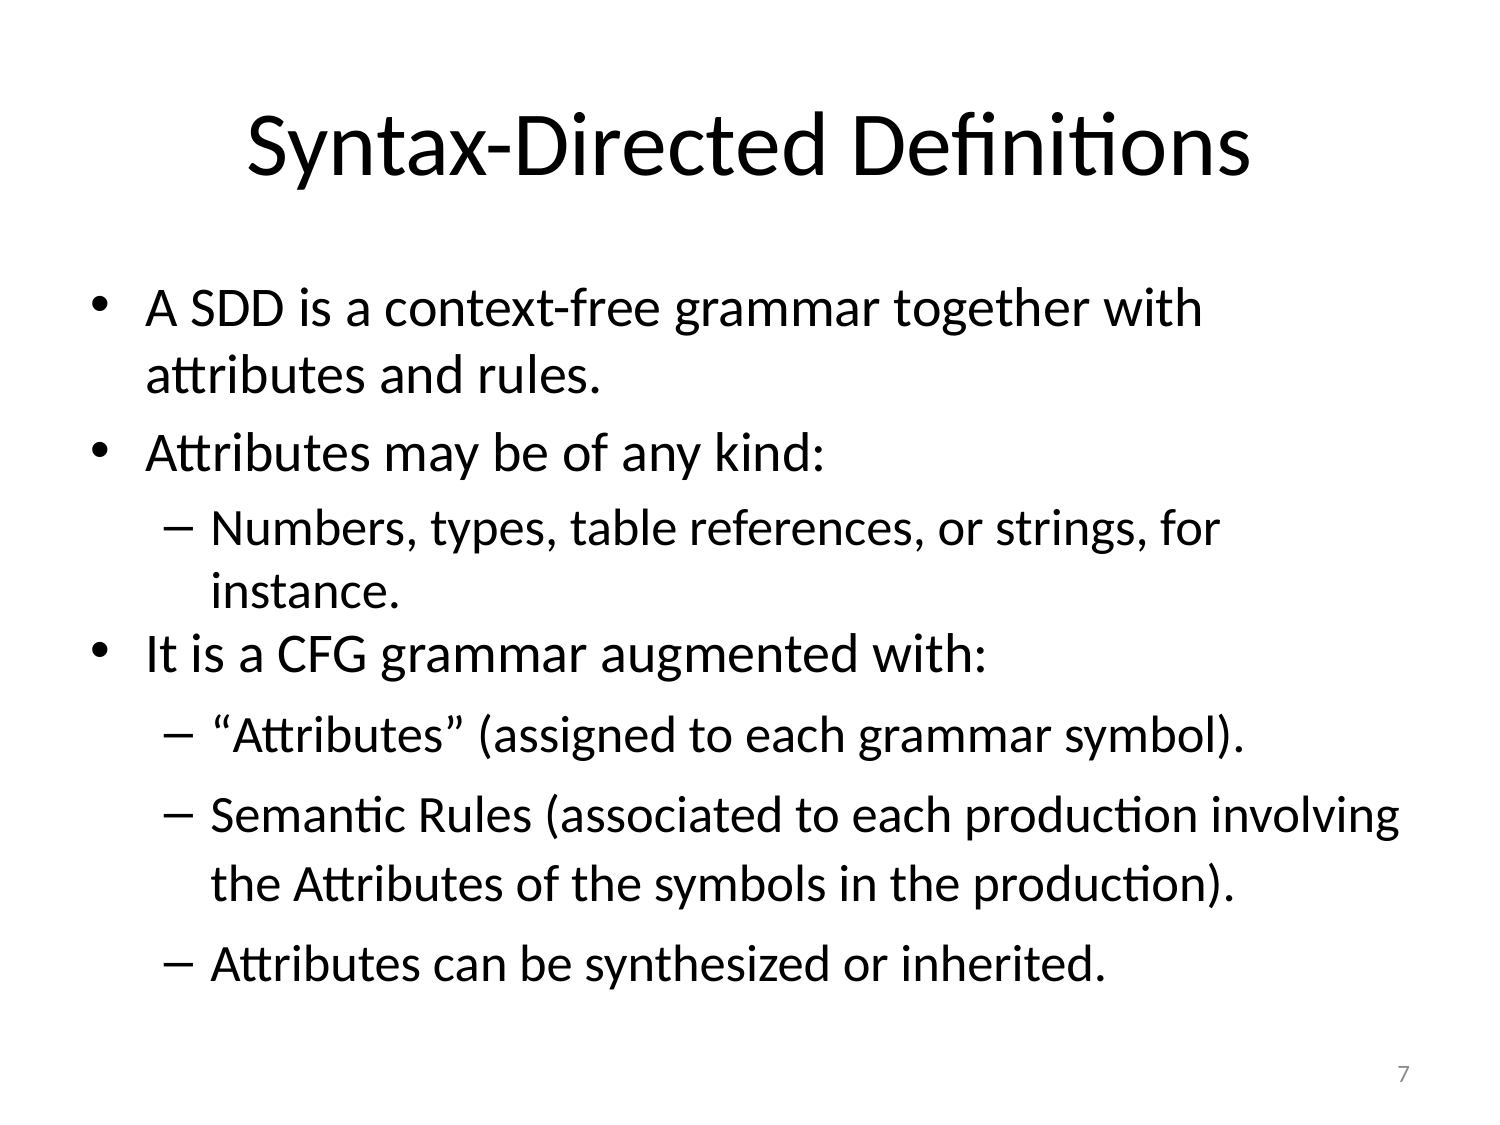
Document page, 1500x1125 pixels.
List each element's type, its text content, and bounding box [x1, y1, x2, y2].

list A SDD is a context-free grammar together with attributes and rules. Attributes may be of any kind: Numbers, types, table references, or strings, for instance. It is a CFG grammar augmented with: “Attributes” (assigned to each grammar symbol). Semantic Rules (associated to each production involving the Attributes of the symbols in the production). Attributes can be synthesized or inherited. [75, 262, 1425, 1005]
title Syntax-Directed Definitions [75, 45, 1425, 233]
slide_number 7 [1074, 1042, 1425, 1103]
